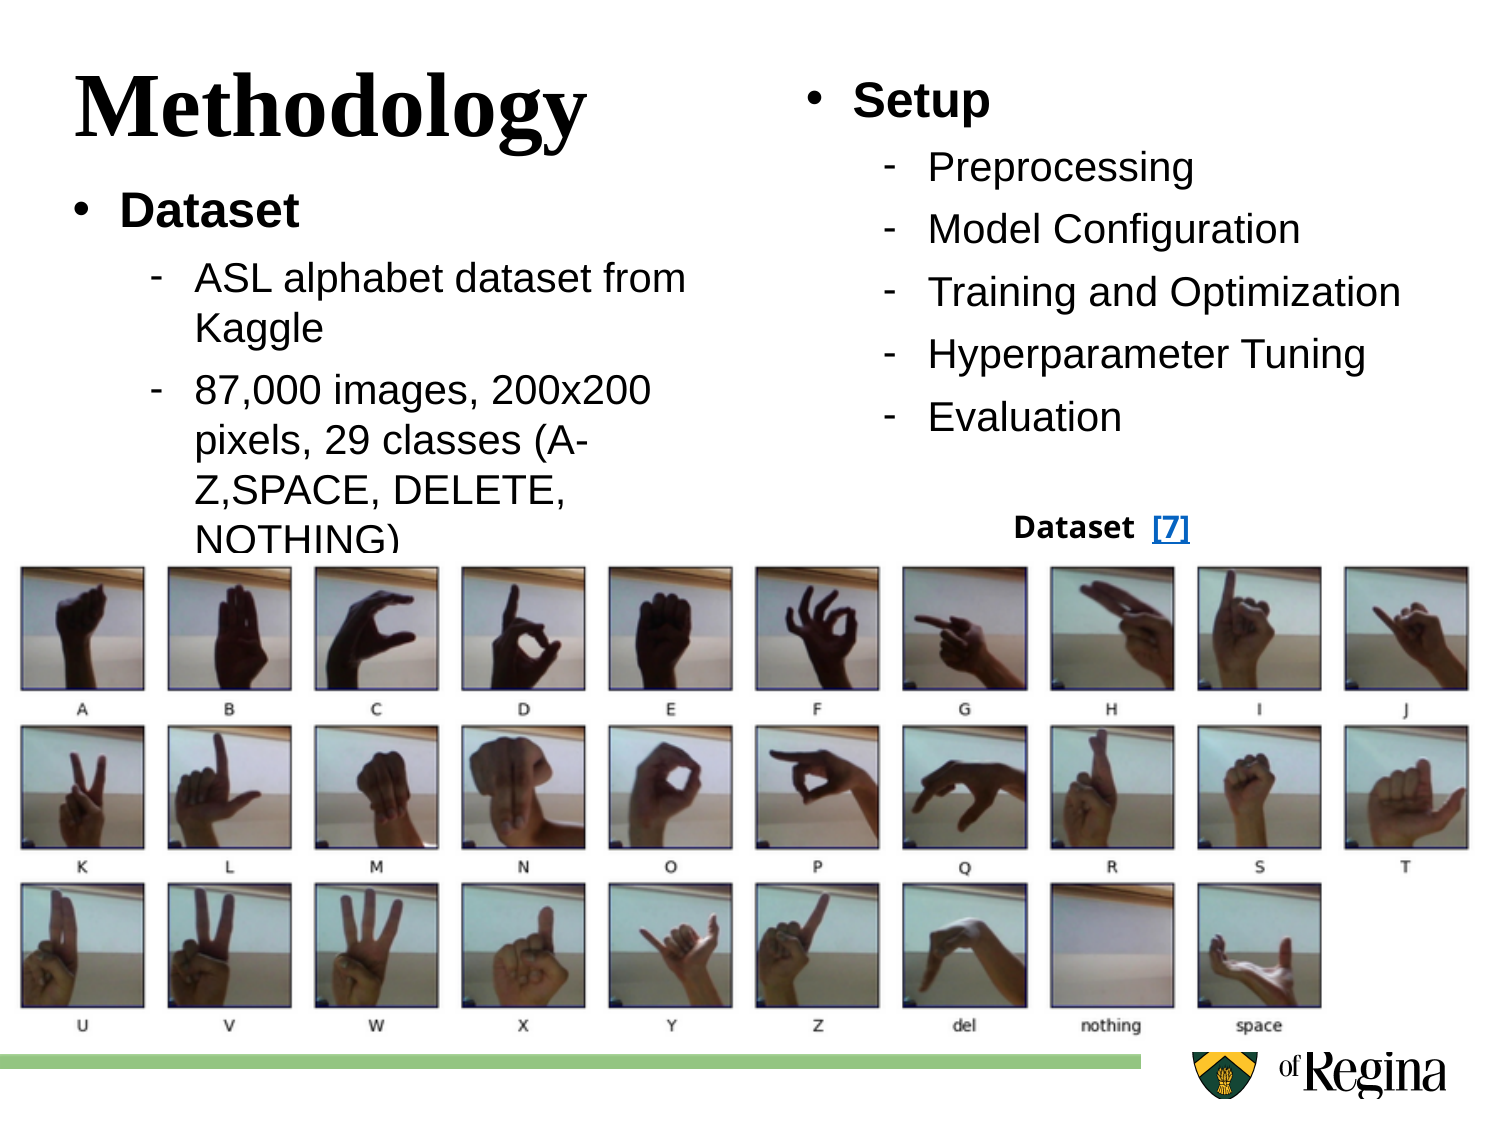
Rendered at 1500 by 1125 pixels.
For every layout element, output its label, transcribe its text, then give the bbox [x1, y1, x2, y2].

text_box Setup Preprocessing Model Configuration Training and Optimization Hyperparameter Tuning Evaluation [790, 51, 1443, 493]
text_box Dataset [7] [859, 492, 1352, 551]
title Methodology [74, 31, 1403, 170]
text_box Dataset ASL alphabet dataset from Kaggle 87,000 images, 200x200 pixels, 29 classes (A-Z,SPACE, DELETE, NOTHING) [57, 170, 791, 551]
picture [7, 552, 1493, 1099]
picture [0, 1054, 1141, 1069]
